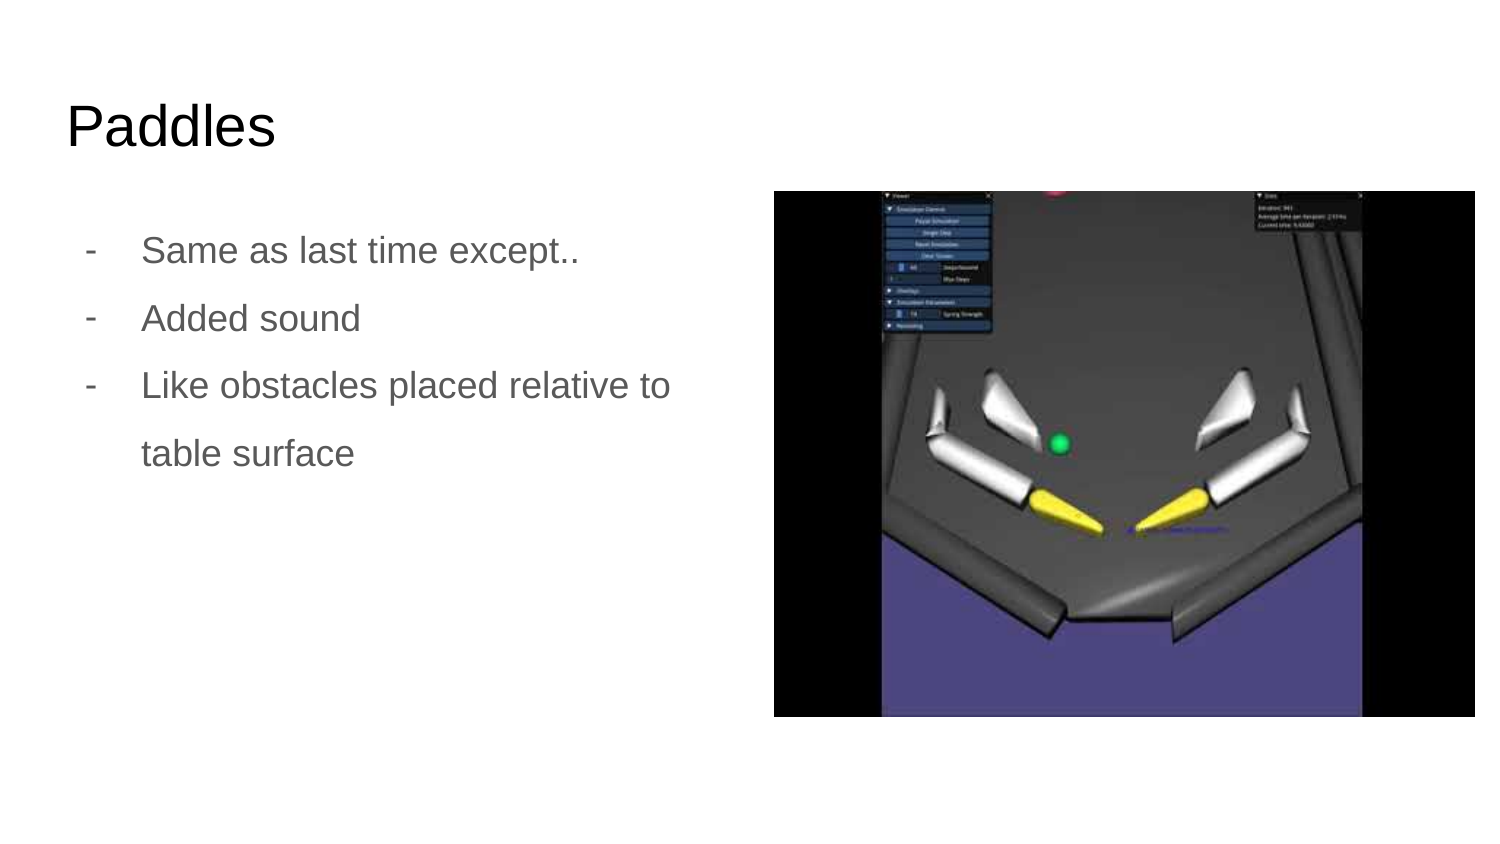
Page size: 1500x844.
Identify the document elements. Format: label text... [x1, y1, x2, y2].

picture [774, 191, 1476, 718]
title Paddles [51, 72, 1449, 167]
list Same as last time except.. Added sound Like obstacles placed relative to table surface [51, 189, 750, 750]
